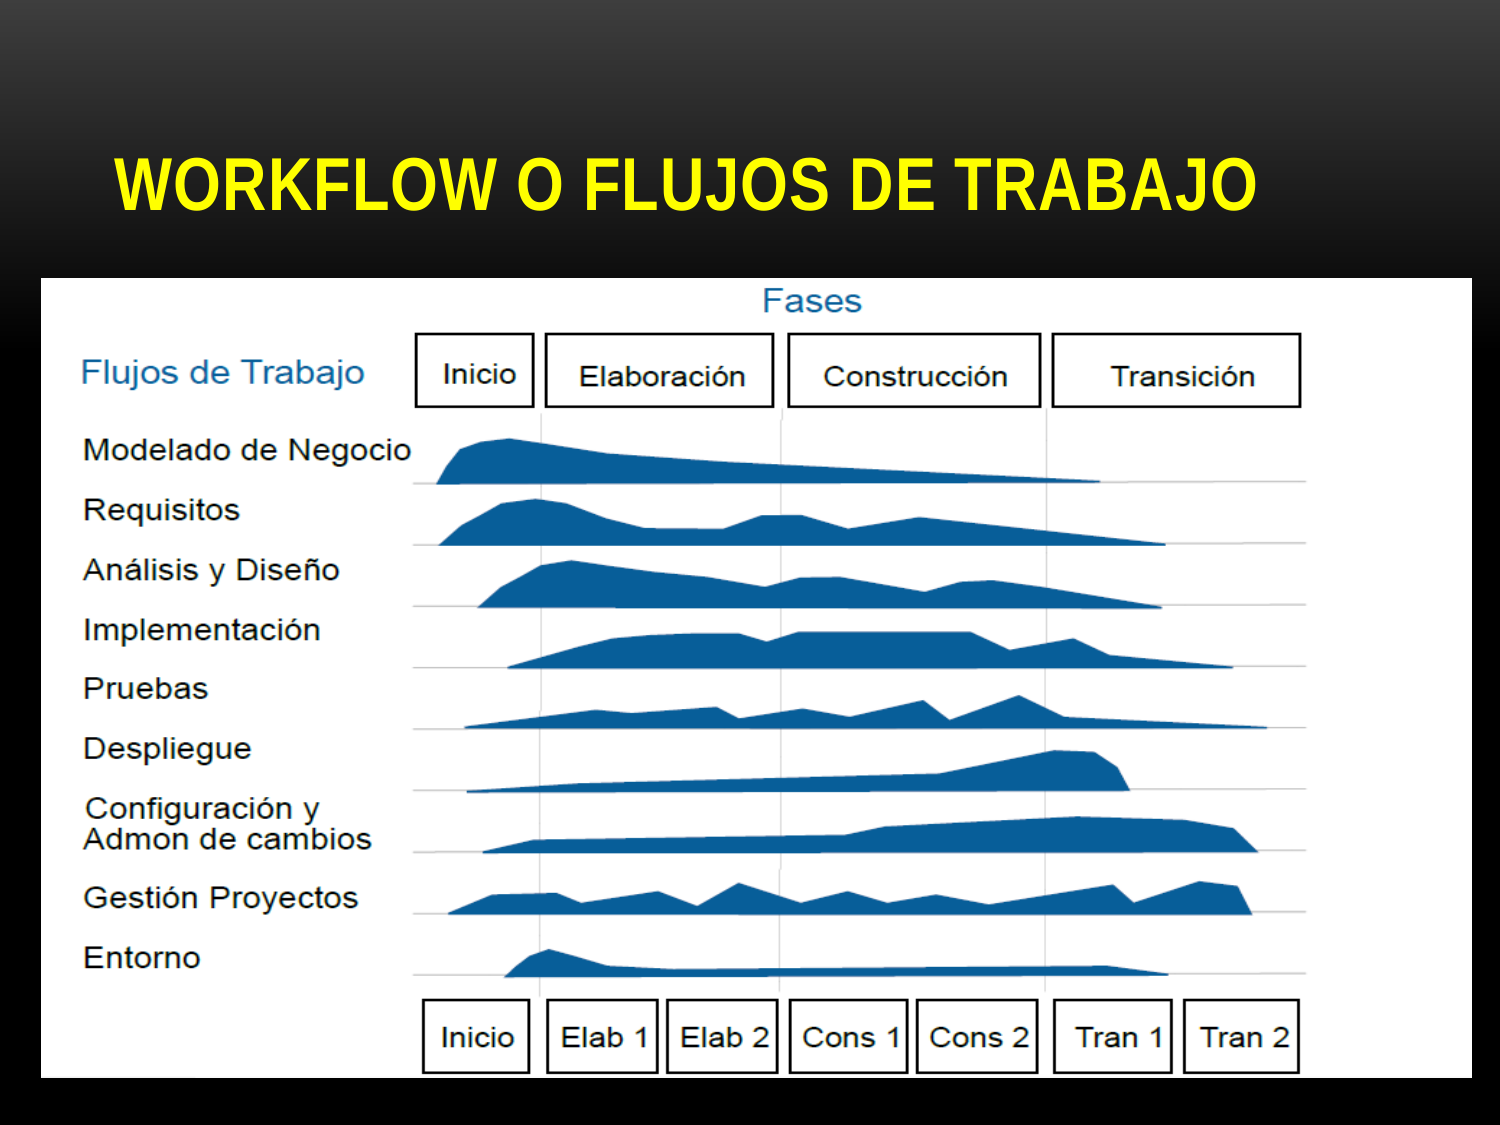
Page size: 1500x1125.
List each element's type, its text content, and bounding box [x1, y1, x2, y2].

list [40, 278, 1472, 1078]
picture [0, 0, 1500, 1125]
title Workflow o flujos de trabajo [99, 45, 1400, 233]
